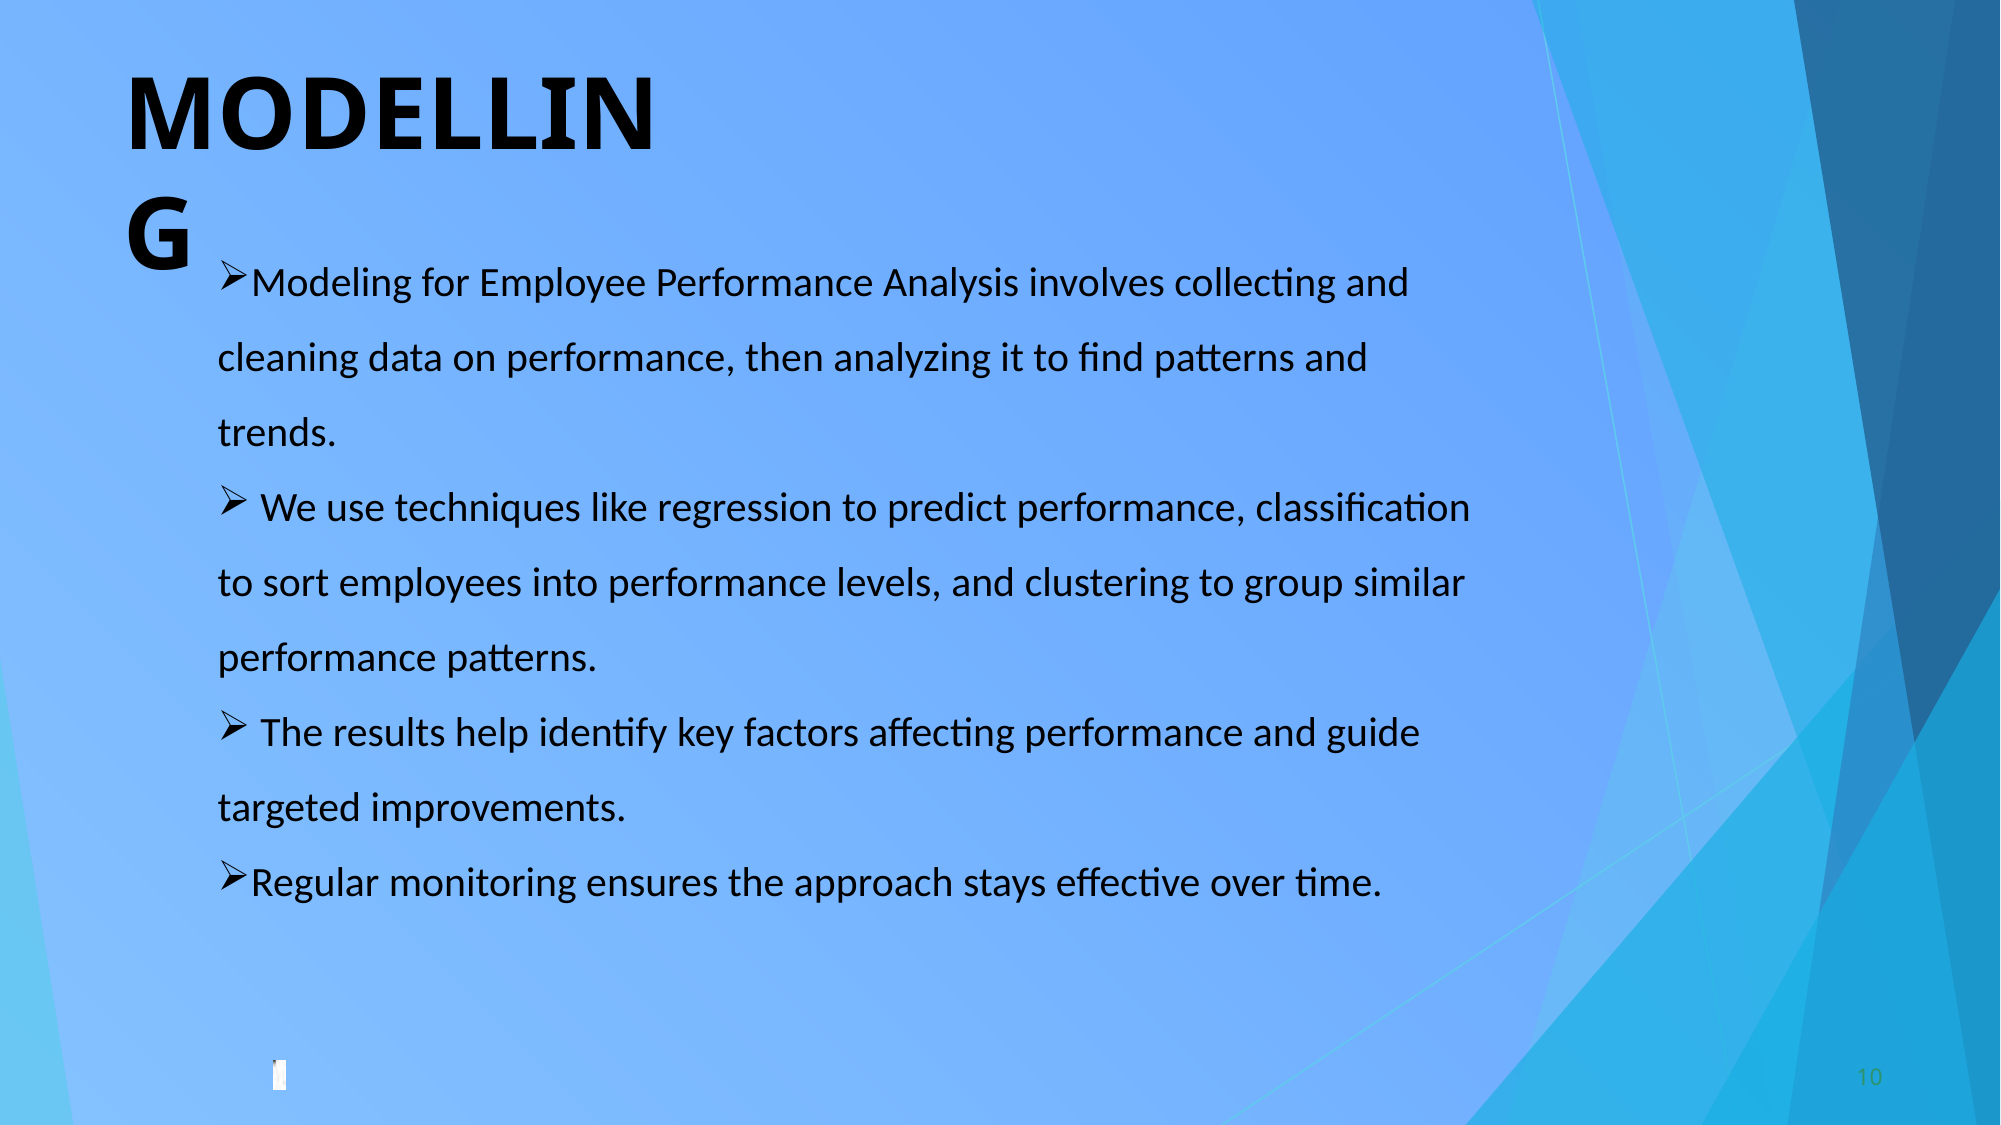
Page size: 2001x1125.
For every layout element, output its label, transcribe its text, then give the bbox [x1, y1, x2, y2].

picture [273, 1060, 287, 1091]
text_box Modeling for Employee Performance Analysis involves collecting and cleaning data on performance, then analyzing it to find patterns and trends. We use techniques like regression to predict performance, classification to sort employees into performance levels, and clustering to group similar performance patterns. The results help identify key factors affecting performance and guide targeted improvements. Regular monitoring ensures the approach stays effective over time. [203, 222, 1493, 913]
text_box MODELLING [121, 47, 664, 290]
text_box 10 [1849, 1061, 1888, 1095]
